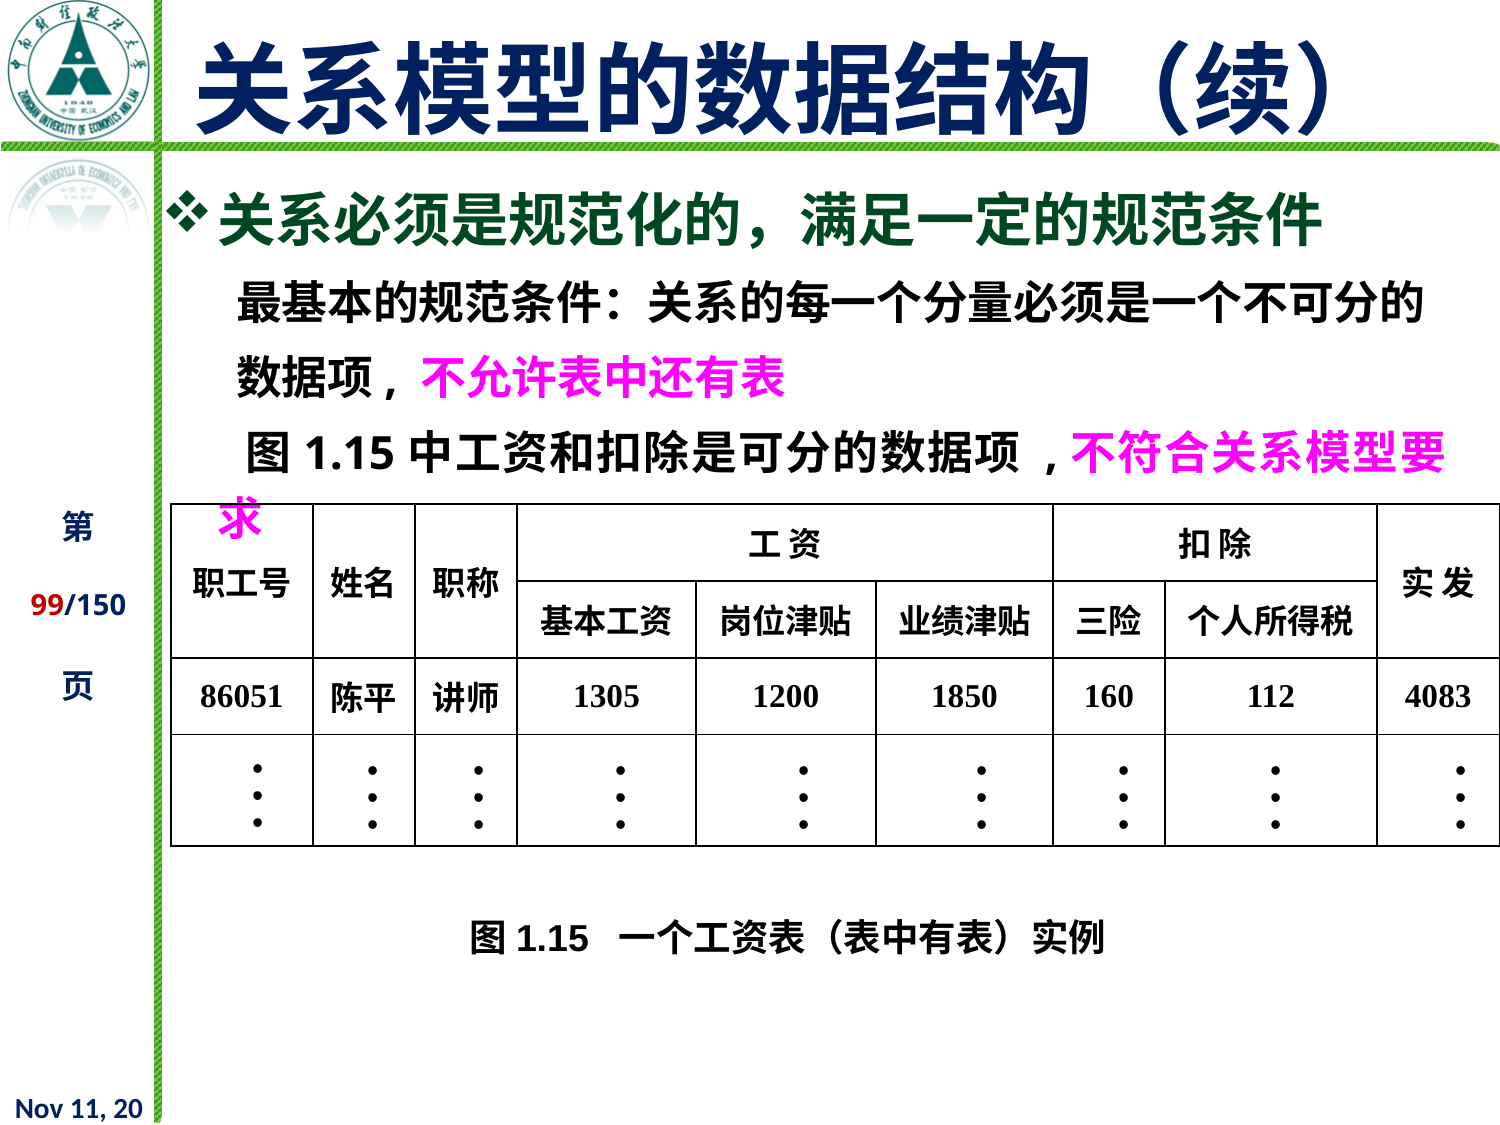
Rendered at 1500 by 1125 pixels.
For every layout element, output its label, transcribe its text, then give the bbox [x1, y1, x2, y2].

table_cell [1166, 735, 1376, 845]
table_cell 基本工资 [518, 582, 695, 657]
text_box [1251, 739, 1291, 835]
table_cell [697, 735, 875, 845]
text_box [596, 739, 636, 835]
table_header 实 发 [1378, 505, 1499, 657]
table_cell [314, 735, 414, 845]
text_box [454, 739, 494, 835]
table_cell 个人所得税 [1166, 582, 1376, 657]
table_header 职工号 [172, 505, 312, 657]
table_cell [416, 735, 516, 845]
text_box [1098, 739, 1139, 835]
table_cell 陈平 [314, 659, 414, 734]
table_header 姓名 [314, 505, 414, 657]
table_cell 112 [1166, 659, 1376, 734]
table_cell [518, 735, 695, 845]
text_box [779, 739, 819, 835]
table_cell 160 [1054, 659, 1164, 734]
table_cell 1305 [518, 659, 695, 734]
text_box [348, 739, 388, 835]
table_cell 三险 [1054, 582, 1164, 657]
table_header 扣 除 [1054, 505, 1376, 580]
table_cell 岗位津贴 [697, 582, 875, 657]
table_cell [1054, 735, 1164, 845]
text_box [233, 738, 273, 834]
list 关系必须是规范化的，满足一定的规范条件 最基本的规范条件：关系的每一个分量必须是一个不可分的 数据项, 不允许表中还有表 图1.15中工资和扣除是可分的数据项 ,不符合关系模型要求 [146, 161, 1462, 1106]
table_cell 业绩津贴 [877, 582, 1052, 657]
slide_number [0, 1082, 163, 1125]
table_header 工 资 [518, 505, 1052, 580]
table_cell 1850 [877, 659, 1052, 734]
text_box 图1.15 一个工资表（表中有表）实例 [454, 906, 1176, 966]
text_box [1436, 739, 1476, 835]
title 关系模型的数据结构（续） [162, 30, 1425, 143]
table_cell [172, 735, 312, 845]
table_cell 讲师 [416, 659, 516, 734]
table_cell 1200 [697, 659, 875, 734]
table_cell 86051 [172, 659, 312, 734]
table_cell [1378, 735, 1499, 845]
table_cell 4083 [1378, 659, 1499, 734]
table_cell [877, 735, 1052, 845]
table_header 职称 [416, 505, 516, 657]
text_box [956, 739, 996, 835]
picture [1, 0, 1500, 302]
